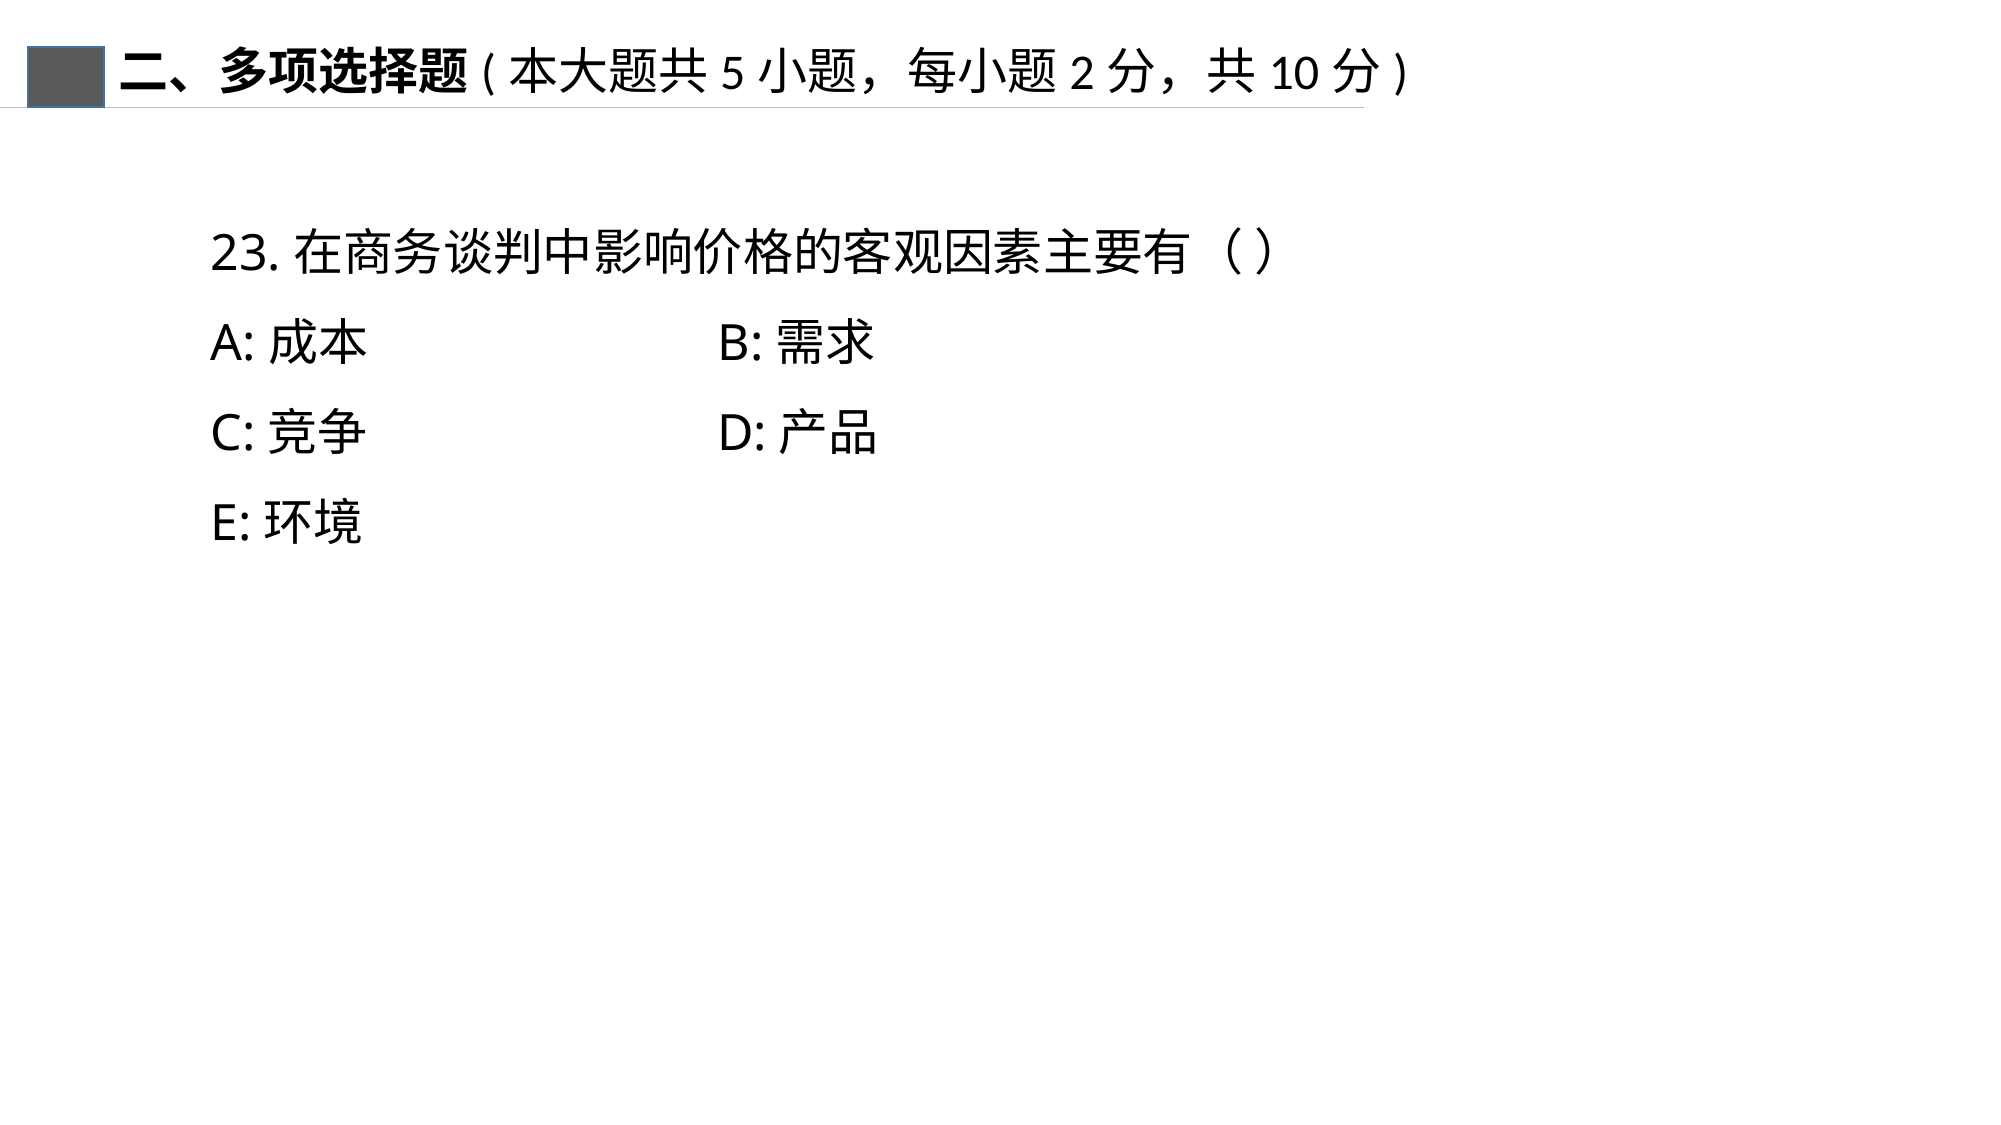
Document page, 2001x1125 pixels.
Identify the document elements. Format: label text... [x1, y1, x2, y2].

text_box 二、多项选择题(本大题共5小题，每小题2分，共10分) [104, 31, 1454, 107]
text_box 23.在商务谈判中影响价格的客观因素主要有（ ） A:成本 B:需求 C:竞争 D:产品 E:环境 [195, 183, 1546, 558]
text_box [27, 46, 105, 107]
